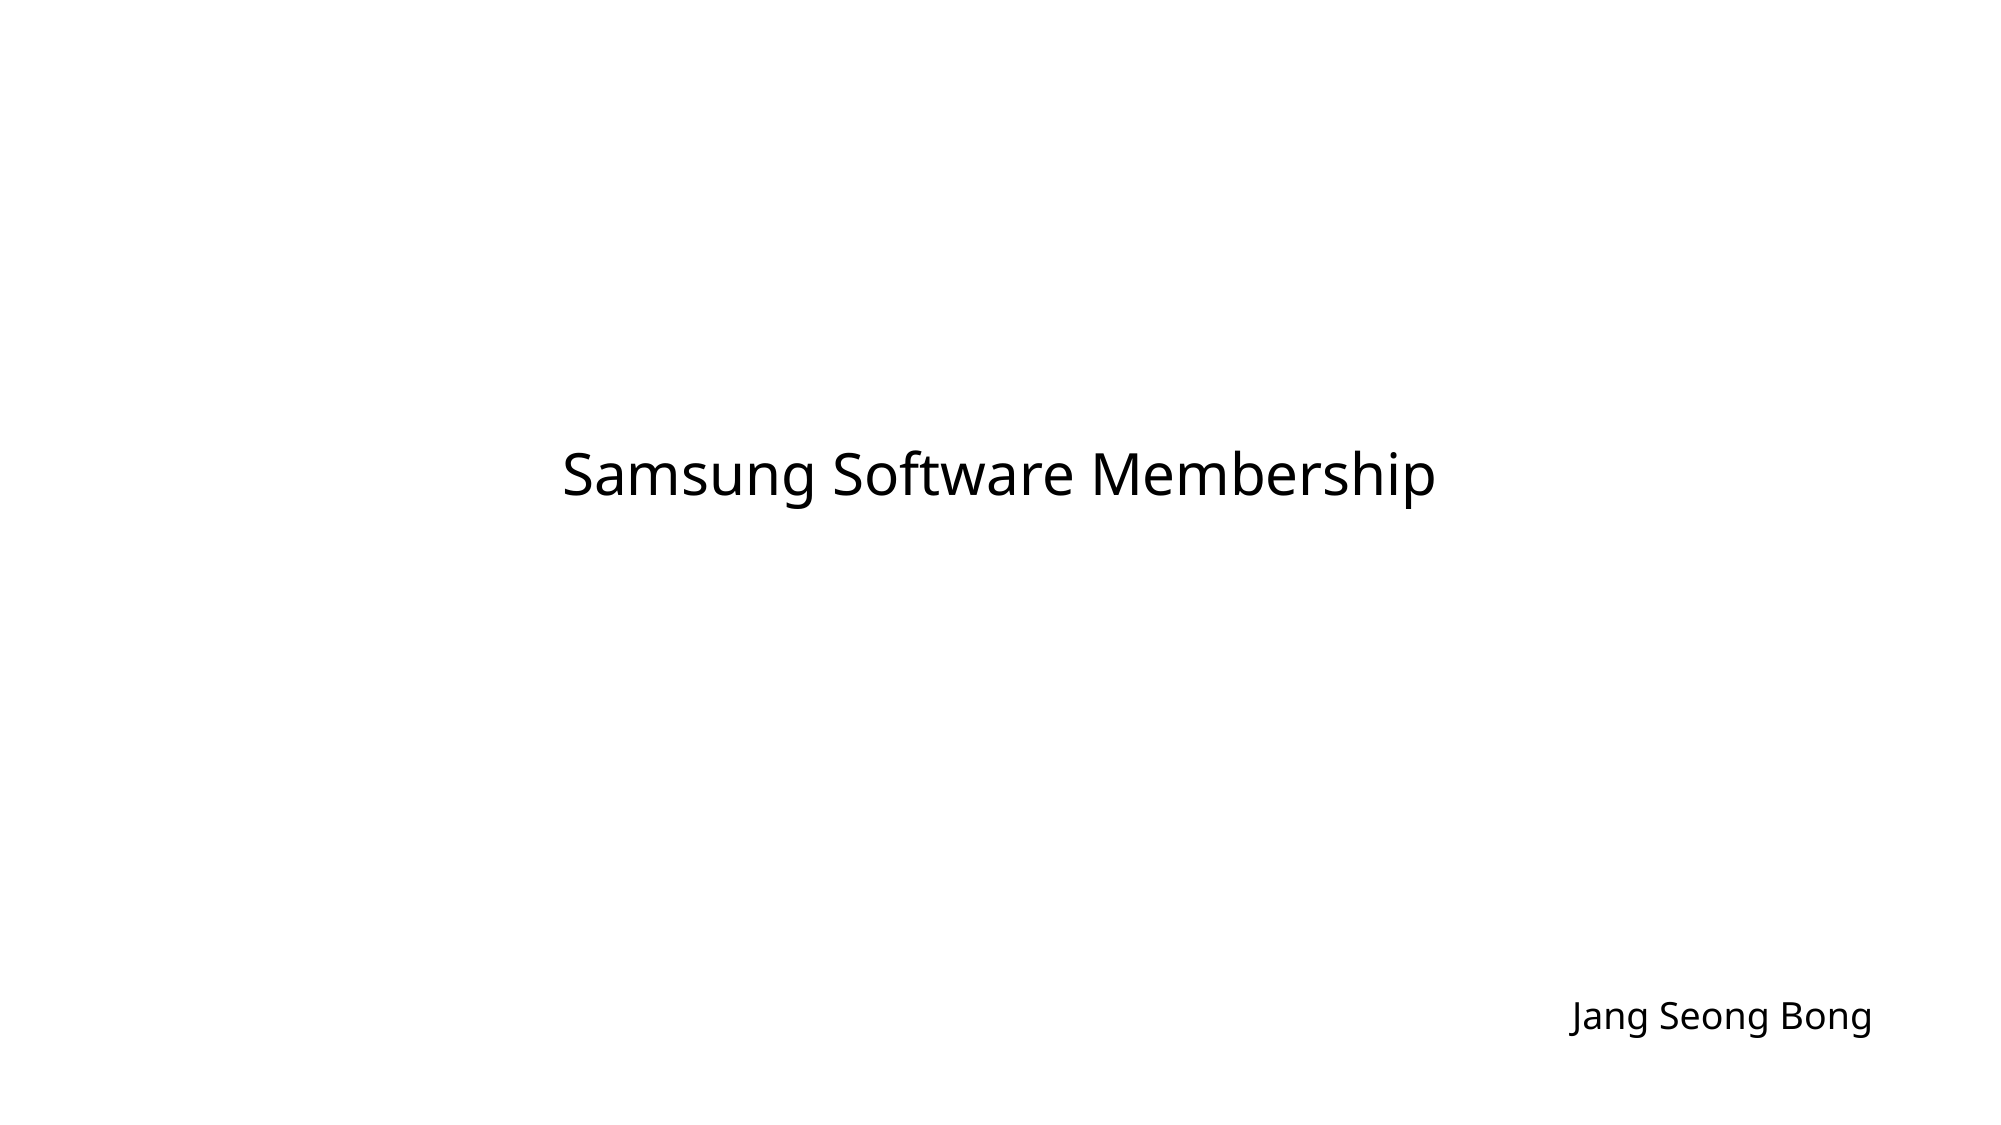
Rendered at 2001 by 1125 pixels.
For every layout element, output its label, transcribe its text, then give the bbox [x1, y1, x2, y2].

text_box Jang Seong Bong [1557, 984, 1889, 1045]
text_box Samsung Software Membership [547, 429, 1453, 515]
